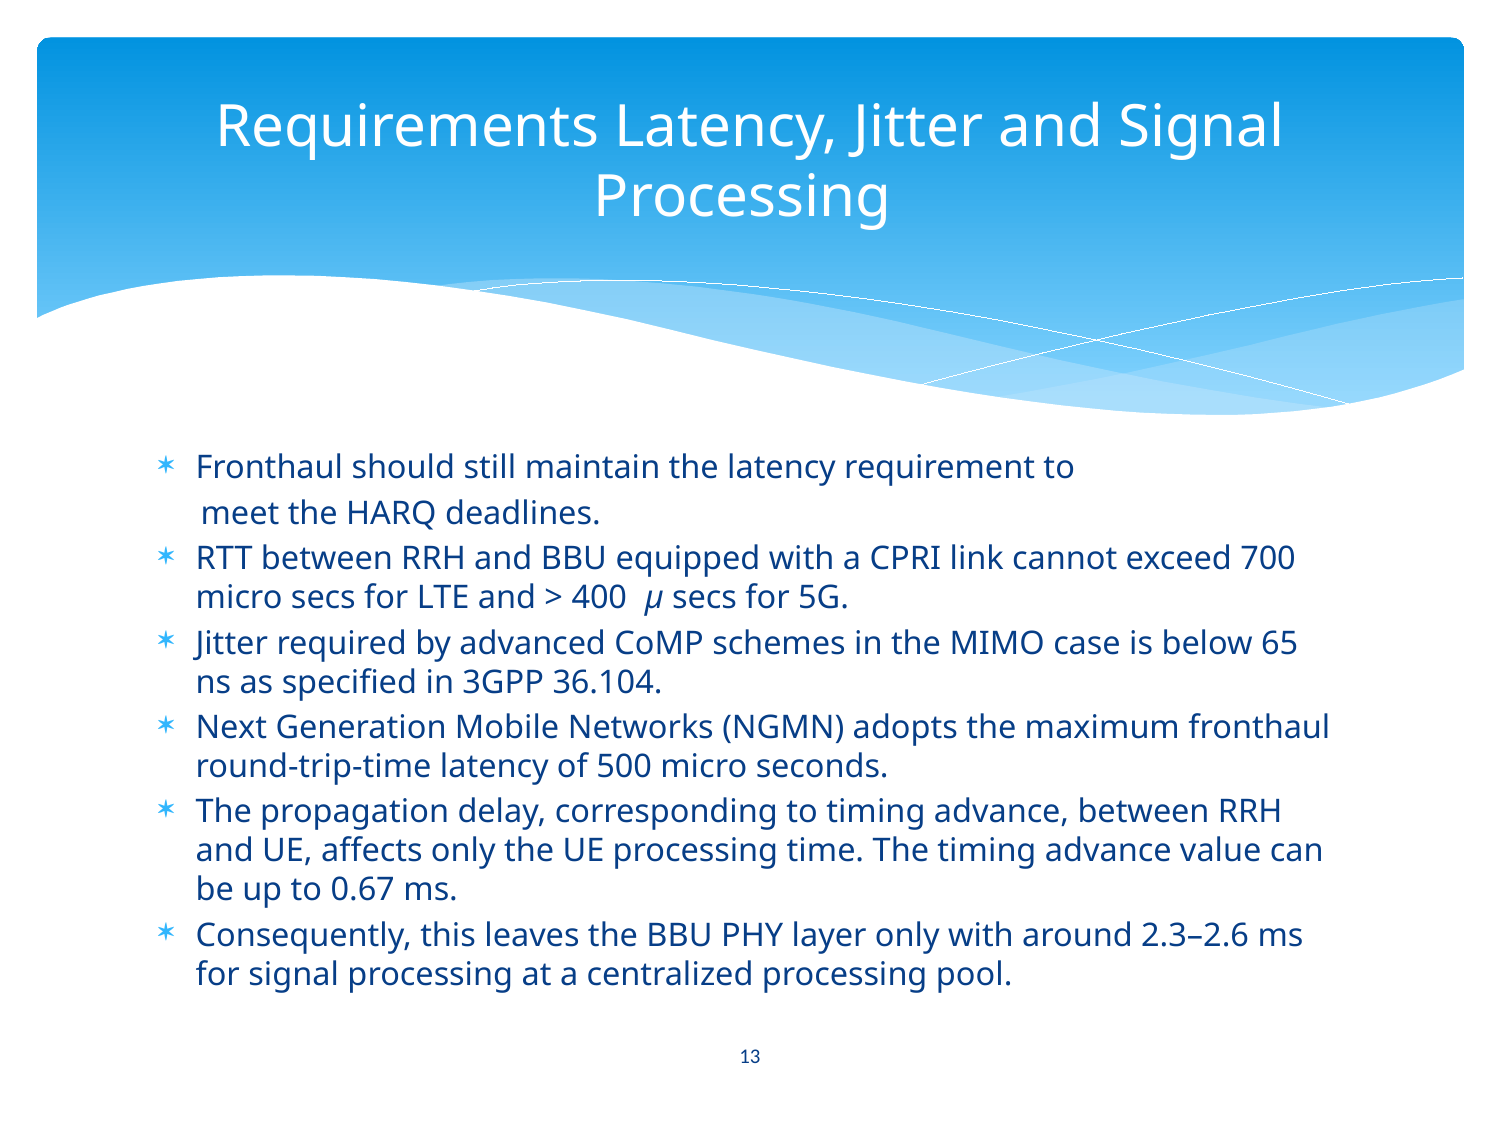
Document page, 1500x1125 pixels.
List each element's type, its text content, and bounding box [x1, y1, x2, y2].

slide_number 13 [654, 1025, 846, 1086]
list Fronthaul should still maintain the latency requirement to meet the HARQ deadlines. RTT between RRH and BBU equipped with a CPRI link cannot exceed 700 micro secs for LTE and > 400 µ secs for 5G. Jitter required by advanced CoMP schemes in the MIMO case is below 65 ns as specified in 3GPP 36.104. Next Generation Mobile Networks (NGMN) adopts the maximum fronthaul round-trip-time latency of 500 micro seconds. The propagation delay, corresponding to timing advance, between RRH and UE, affects only the UE processing time. The timing advance value can be up to 0.67 ms. Consequently, this leaves the BBU PHY layer only with around 2.3–2.6 ms for signal processing at a centralized processing pool. [143, 438, 1359, 1005]
title Requirements Latency, Jitter and Signal Processing [75, 55, 1425, 261]
